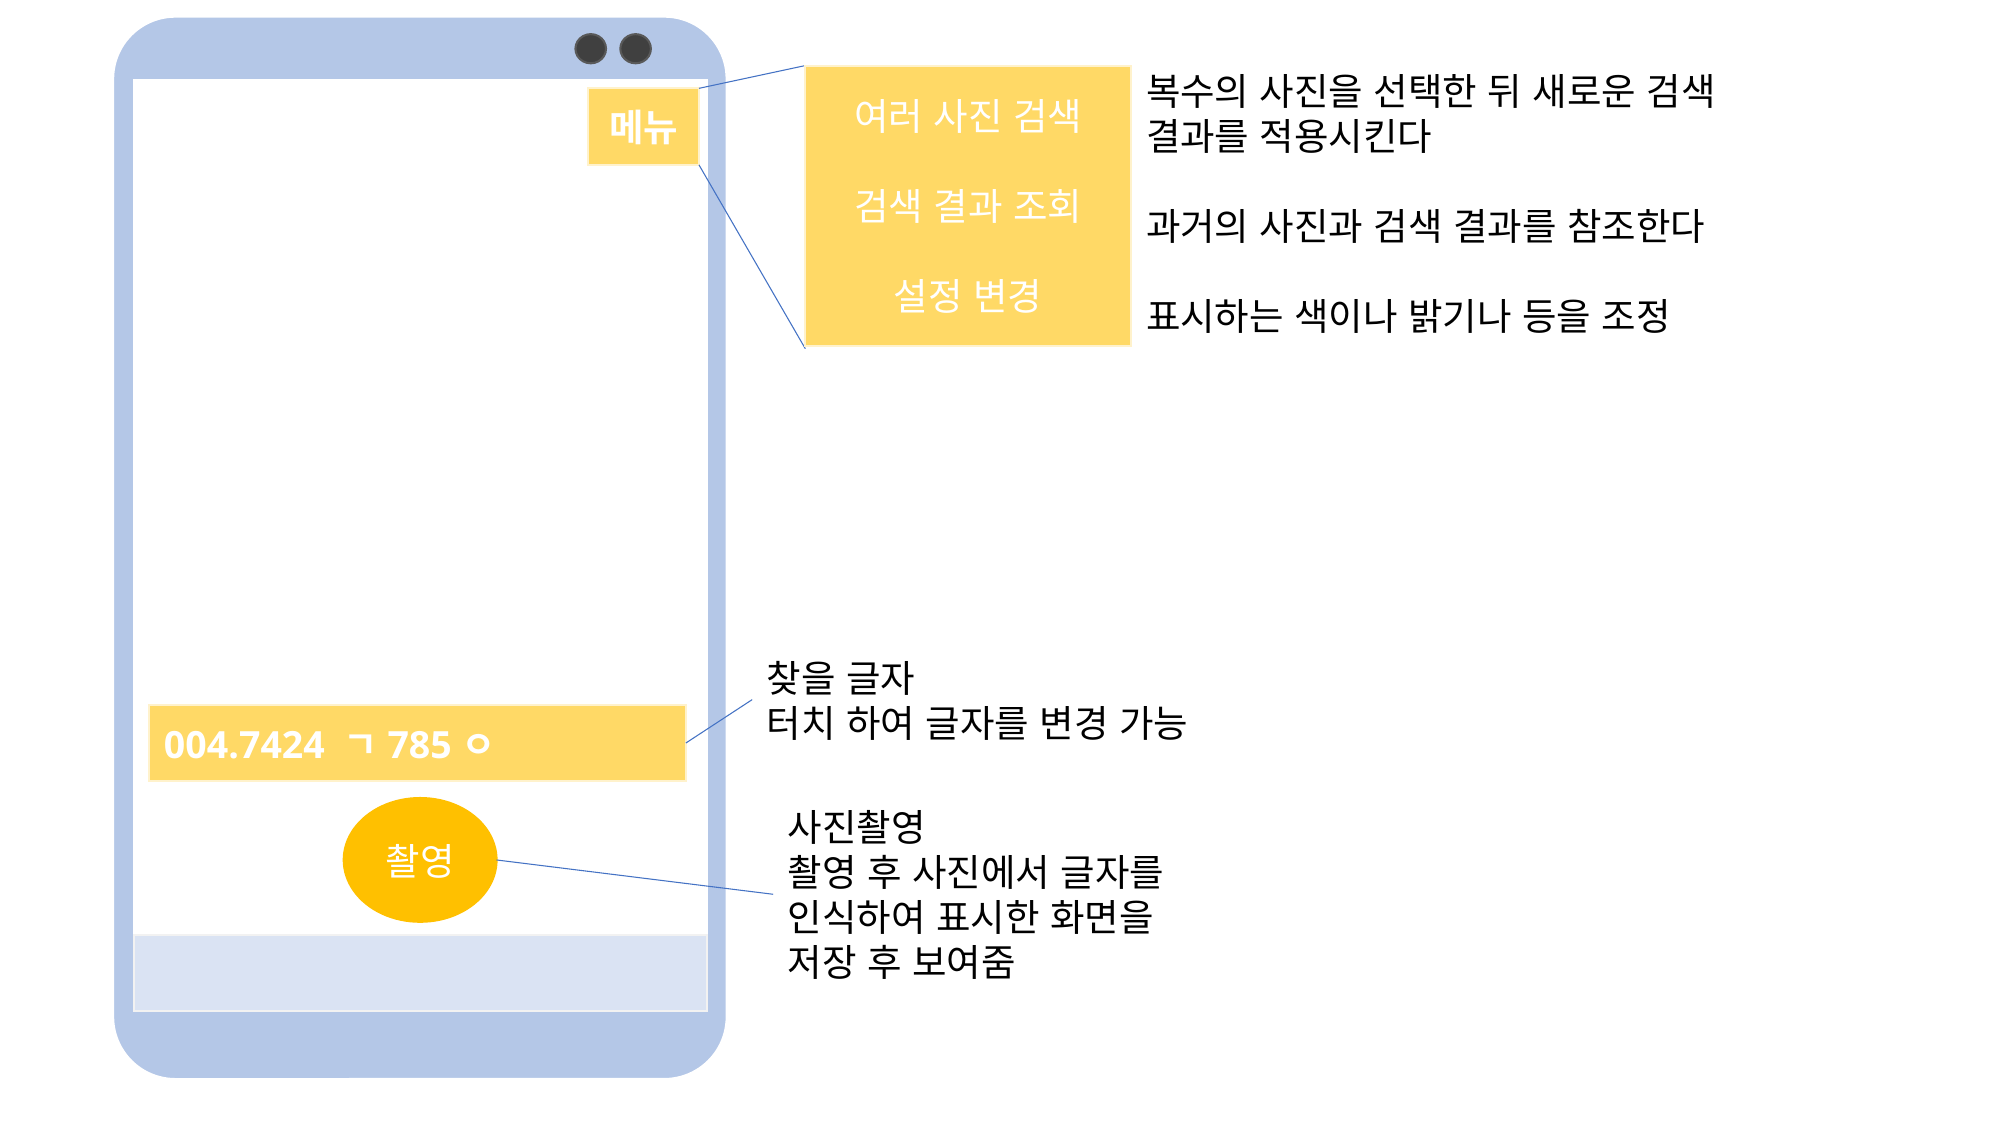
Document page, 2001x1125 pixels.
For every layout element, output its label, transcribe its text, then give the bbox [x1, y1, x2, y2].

text_box 찾을 글자 터치 하여 글자를 변경 가능 [752, 647, 1261, 752]
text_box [113, 16, 727, 1080]
text_box 복수의 사진을 선택한 뒤 새로운 검색 결과를 적용시킨다 과거의 사진과 검색 결과를 참조한다 표시하는 색이나 밝기나 등을 조정 [1131, 60, 1809, 346]
text_box 여러 사진 검색 검색 결과 조회 설정 변경 [804, 65, 1132, 347]
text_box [699, 65, 806, 89]
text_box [496, 859, 774, 896]
text_box 사진촬영 촬영 후 사진에서 글자를 인식하여 표시한 화면을 저장 후 보여줌 [773, 796, 1240, 992]
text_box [699, 164, 806, 349]
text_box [685, 700, 753, 744]
